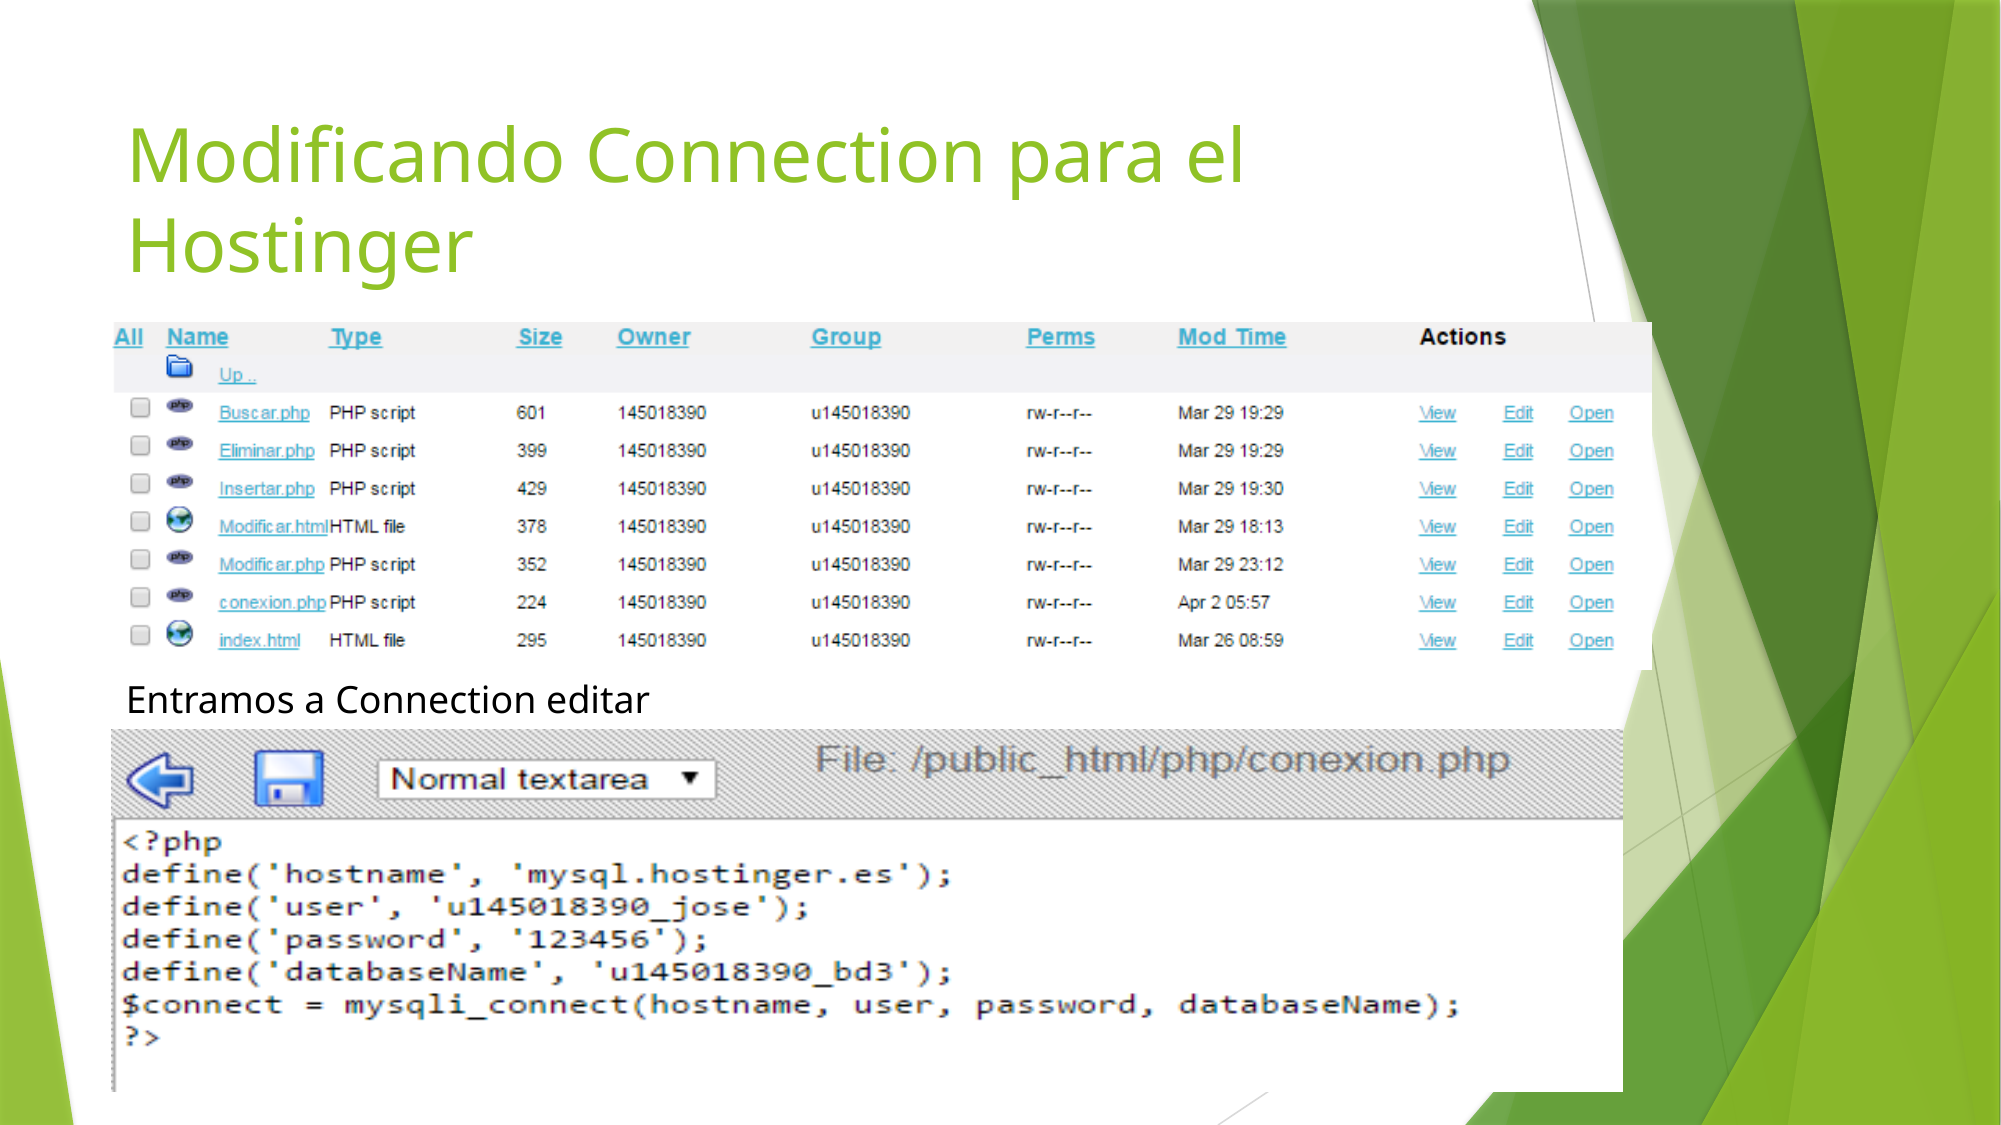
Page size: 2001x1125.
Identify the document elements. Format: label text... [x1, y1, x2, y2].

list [110, 321, 1653, 670]
title Modificando Connection para el Hostinger [111, 99, 1522, 317]
text_box Entramos a Connection editar [111, 677, 711, 728]
picture [110, 729, 1624, 1092]
